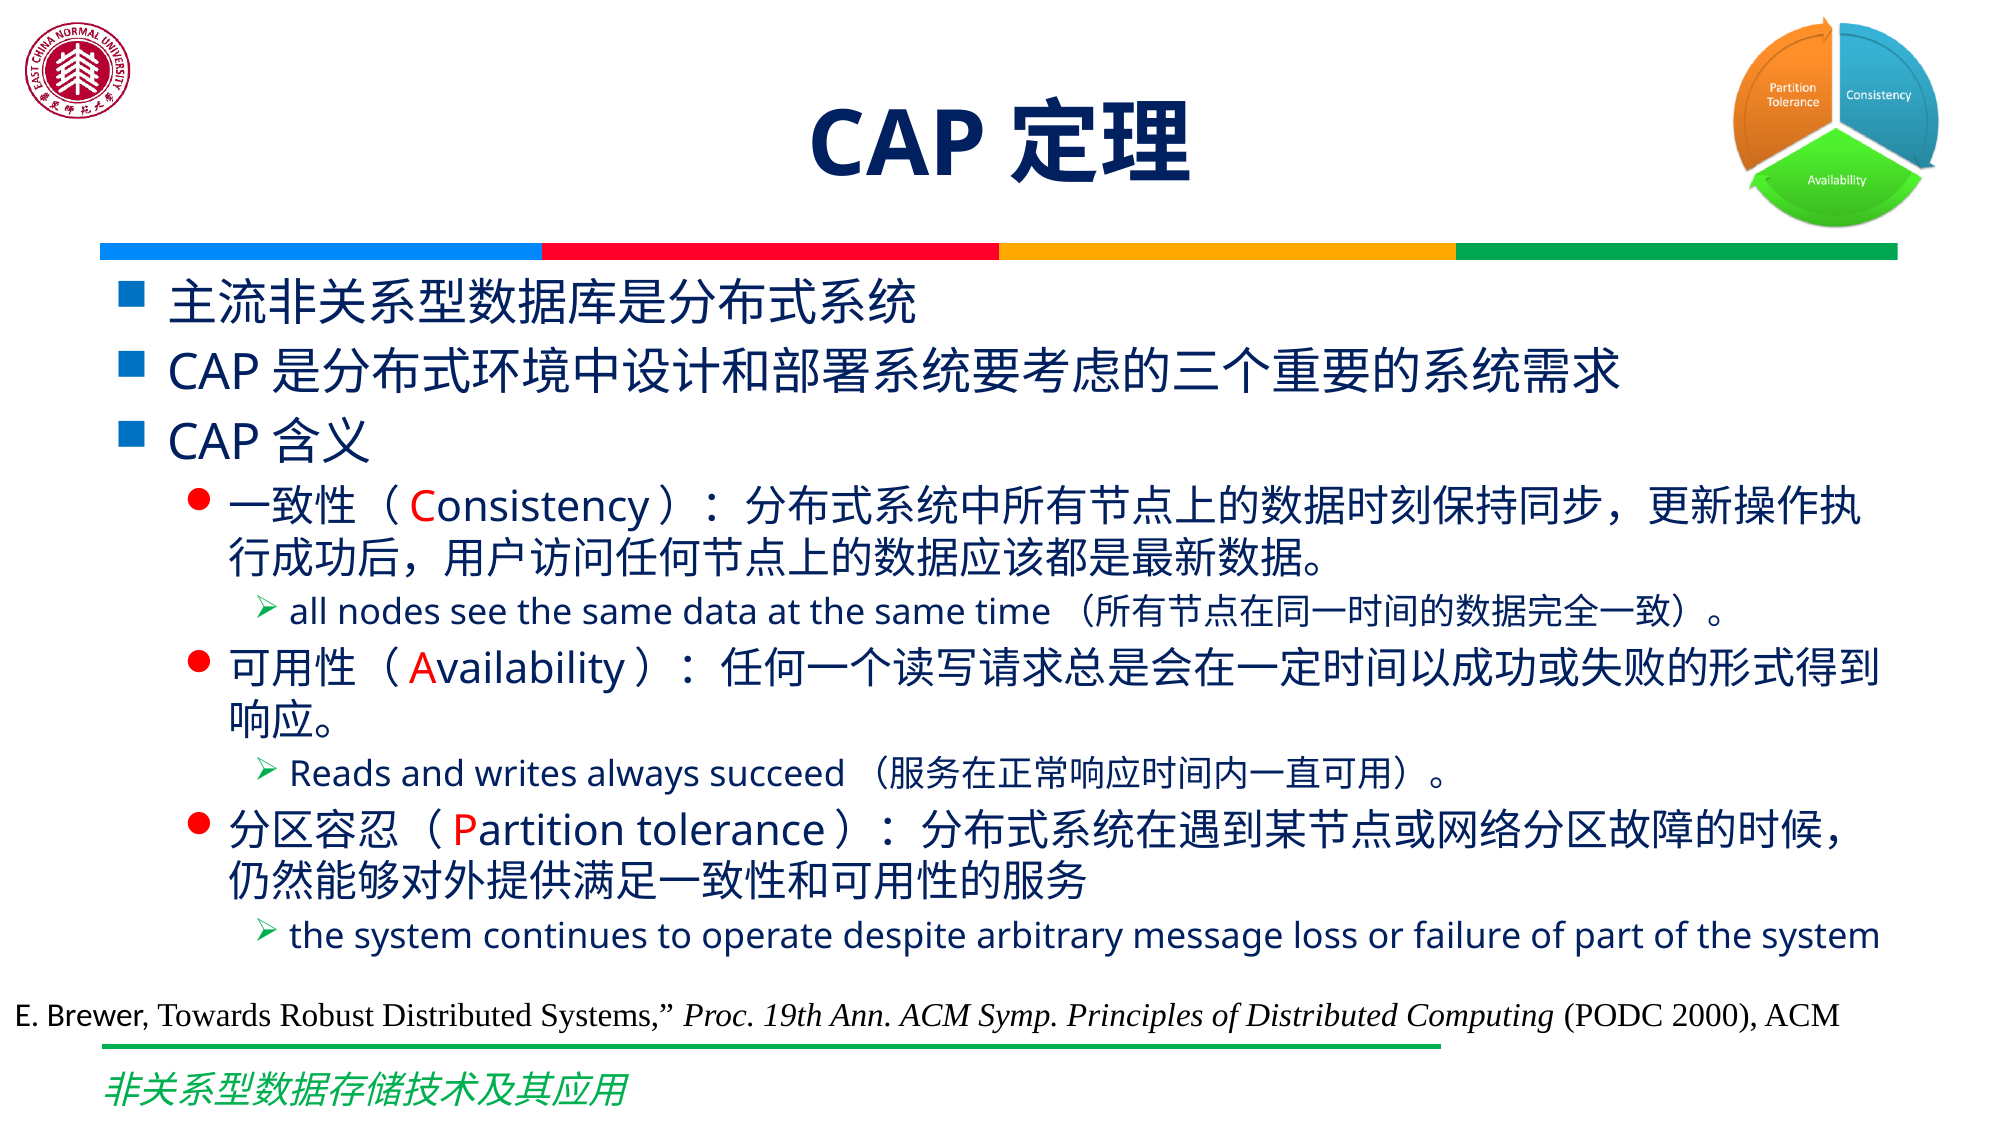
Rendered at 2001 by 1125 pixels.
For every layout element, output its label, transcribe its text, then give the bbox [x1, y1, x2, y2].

picture [86, 243, 1898, 260]
title CAP定理 [99, 45, 1729, 233]
list 主流非关系型数据库是分布式系统 CAP是分布式环境中设计和部署系统要考虑的三个重要的系统需求 CAP含义 一致性（Consistency）：分布式系统中所有节点上的数据时刻保持同步，更新操作执行成功后，用户访问任何节点上的数据应该都是最新数据。 all nodes see the same data at the same time（所有节点在同一时间的数据完全一致）。 可用性（Availability）：任何一个读写请求总是会在一定时间以成功或失败的形式得到响应。 Reads and writes always succeed（服务在正常响应时间内一直可用）。 分区容忍（Partition tolerance）：分布式系统在遇到某节点或网络分区故障的时候，仍然能够对外提供满足一致性和可用性的服务 the system continues to operate despite arbitrary message loss or failure of part of the system [99, 262, 1900, 986]
picture [23, 21, 131, 119]
text_box E. Brewer, Towards Robust Distributed Systems,” Proc. 19th Ann. ACM Symp. Principles of Distributed Computing (PODC 2000), ACM [0, 986, 2000, 1041]
picture [1732, 14, 1940, 229]
